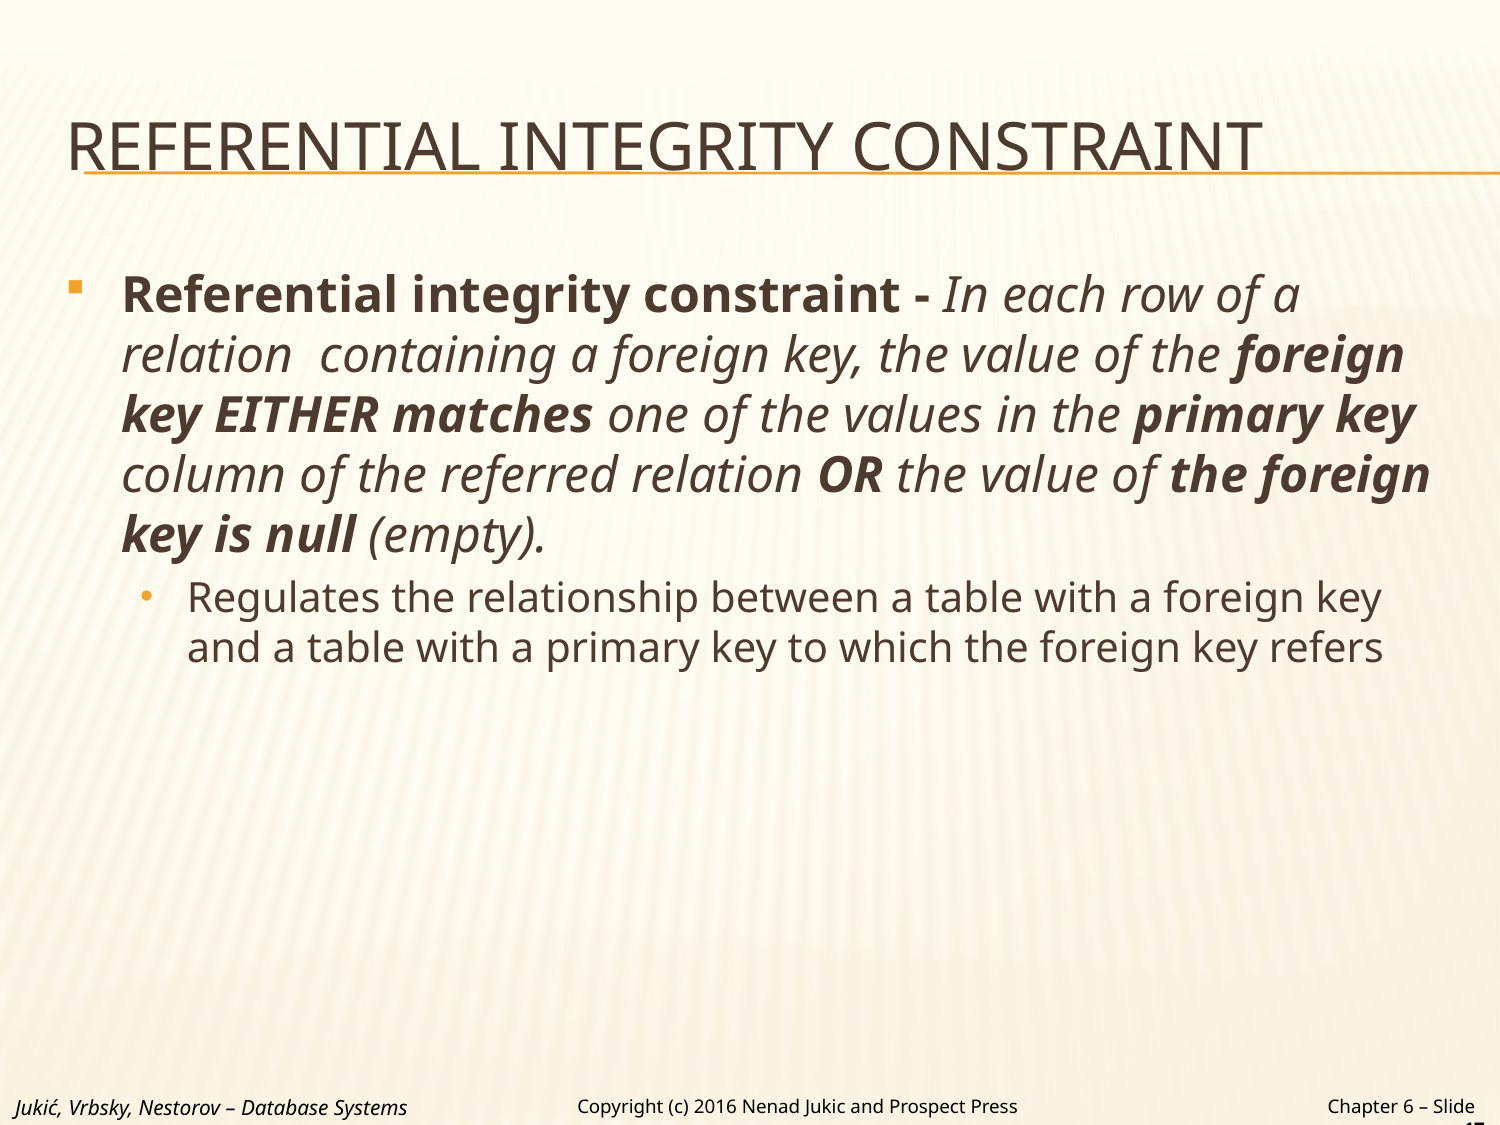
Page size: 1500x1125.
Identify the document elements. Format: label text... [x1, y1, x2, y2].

picture [0, 0, 1500, 1125]
slide_number Chapter 6 – Slide 17 [1299, 1087, 1500, 1125]
title REFERENTIAL INTEGRITY CONSTRAINT [50, 75, 1475, 213]
list Referential integrity constraint - In each row of a relation containing a foreign key, the value of the foreign key EITHER matches one of the values in the primary key column of the referred relation OR the value of the foreign key is null (empty). Regulates the relationship between a table with a foreign key and a table with a primary key to which the foreign key refers [50, 254, 1475, 998]
footer Jukić, Vrbsky, Nestorov – Database Systems [0, 1087, 625, 1125]
